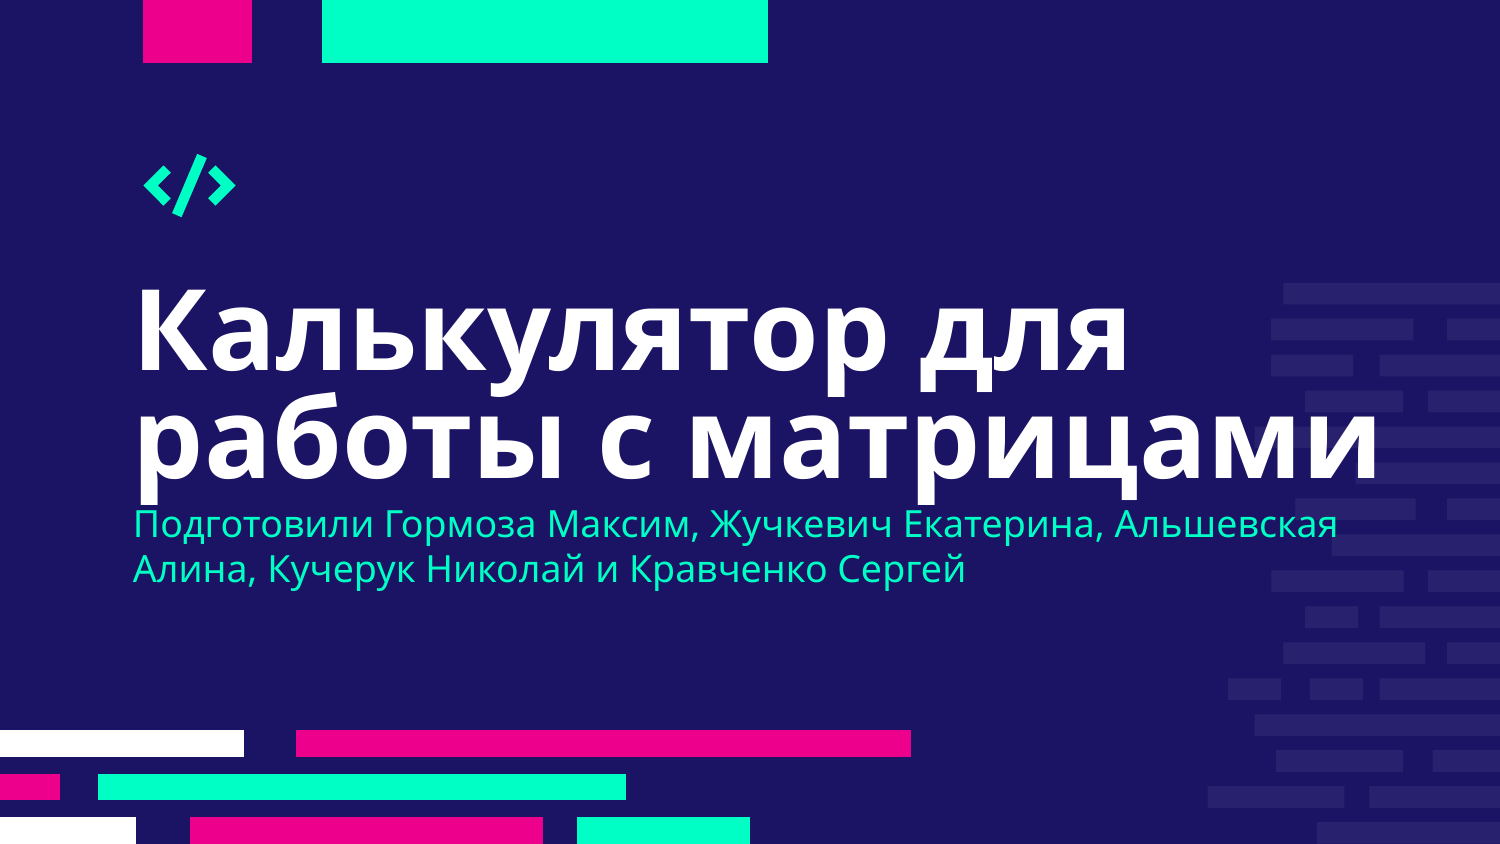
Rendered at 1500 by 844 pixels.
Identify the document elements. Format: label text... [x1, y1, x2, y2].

subtitle Подготовили Гормоза Максим, Жучкевич Екатерина, Альшевская Алина, Кучерук Николай и Кравченко Сергей [117, 499, 1458, 615]
title Калькулятор для работы с матрицами [117, 271, 1500, 500]
